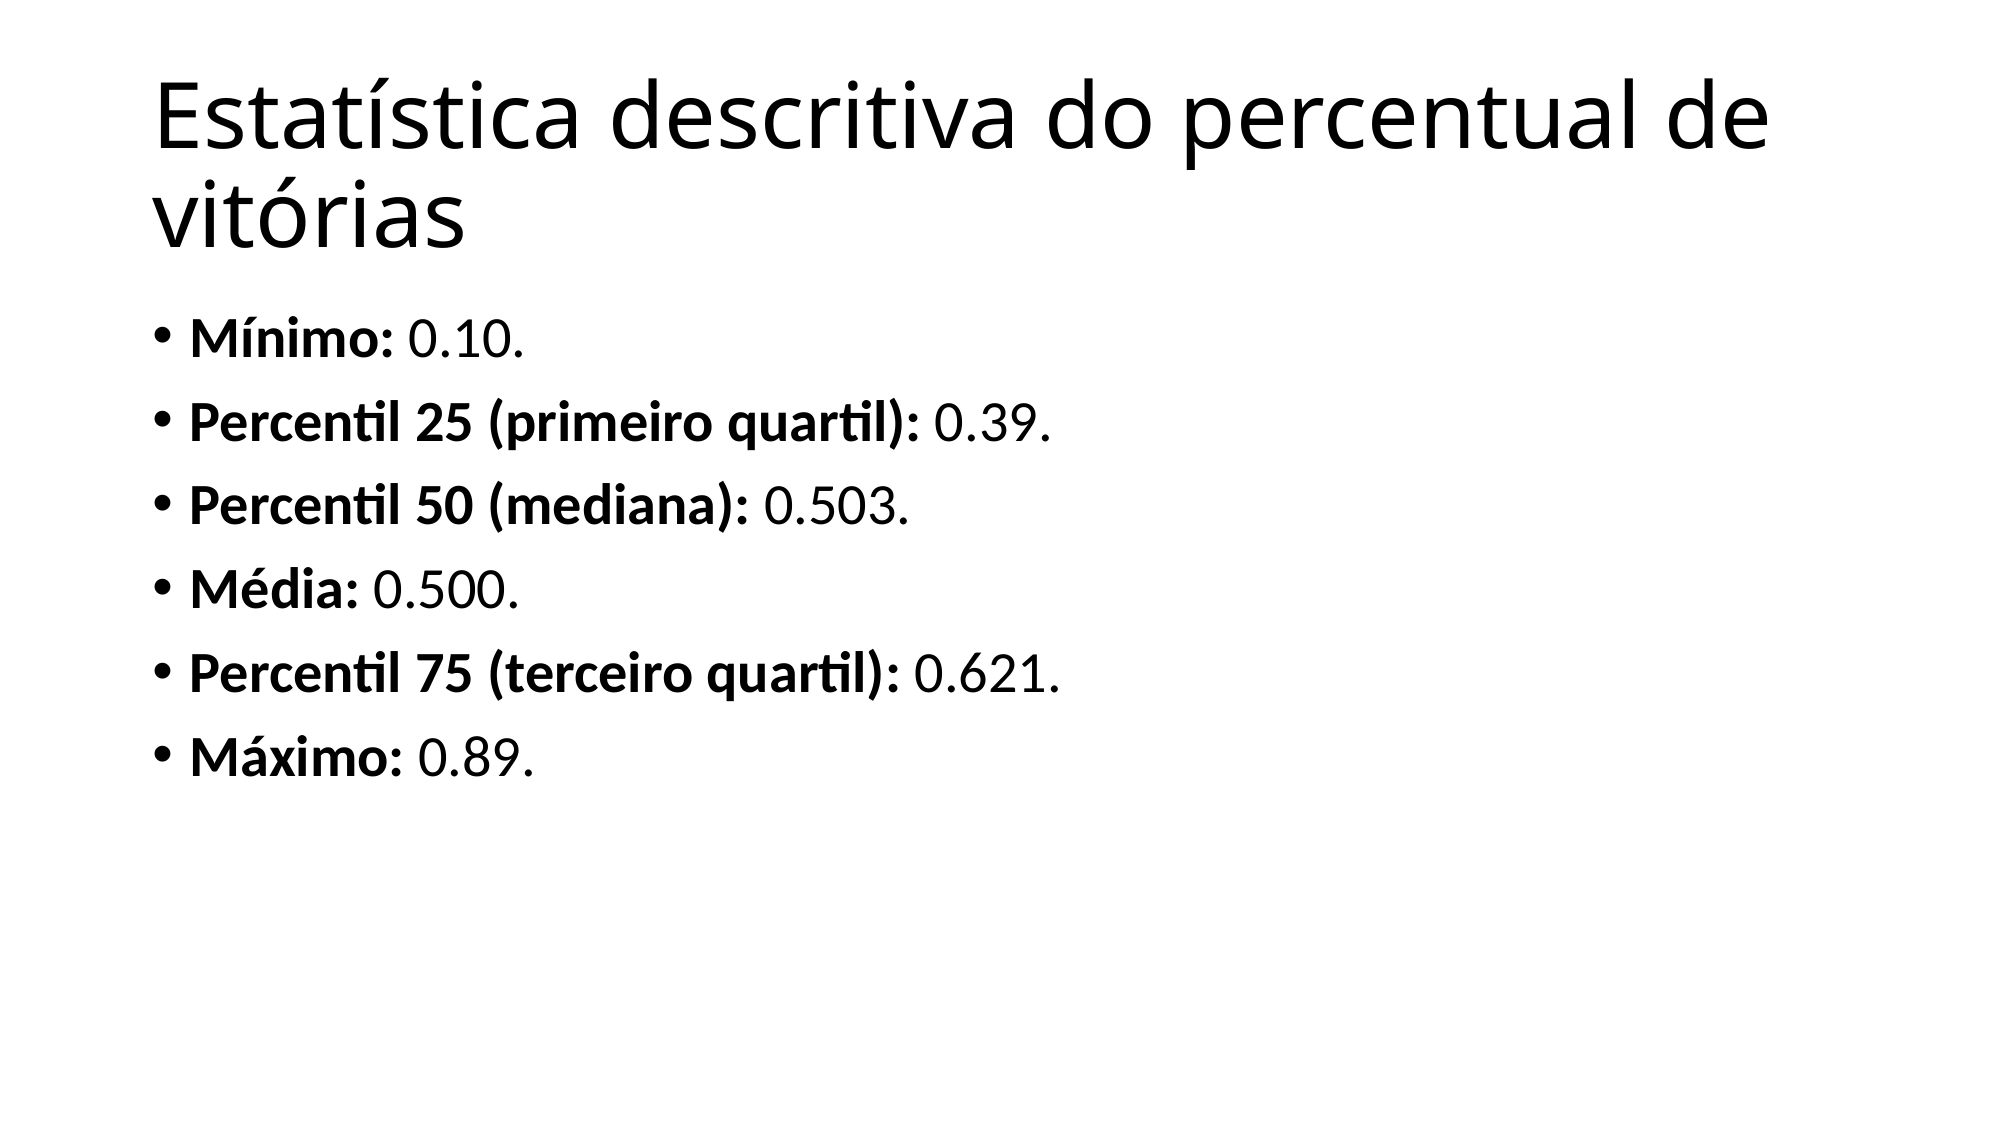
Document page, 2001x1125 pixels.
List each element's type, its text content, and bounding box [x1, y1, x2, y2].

list Mínimo: 0.10. Percentil 25 (primeiro quartil): 0.39. Percentil 50 (mediana): 0.503. Média: 0.500. Percentil 75 (terceiro quartil): 0.621. Máximo: 0.89. [137, 299, 1863, 1014]
title Estatística descritiva do percentual de vitórias [137, 59, 1863, 278]
